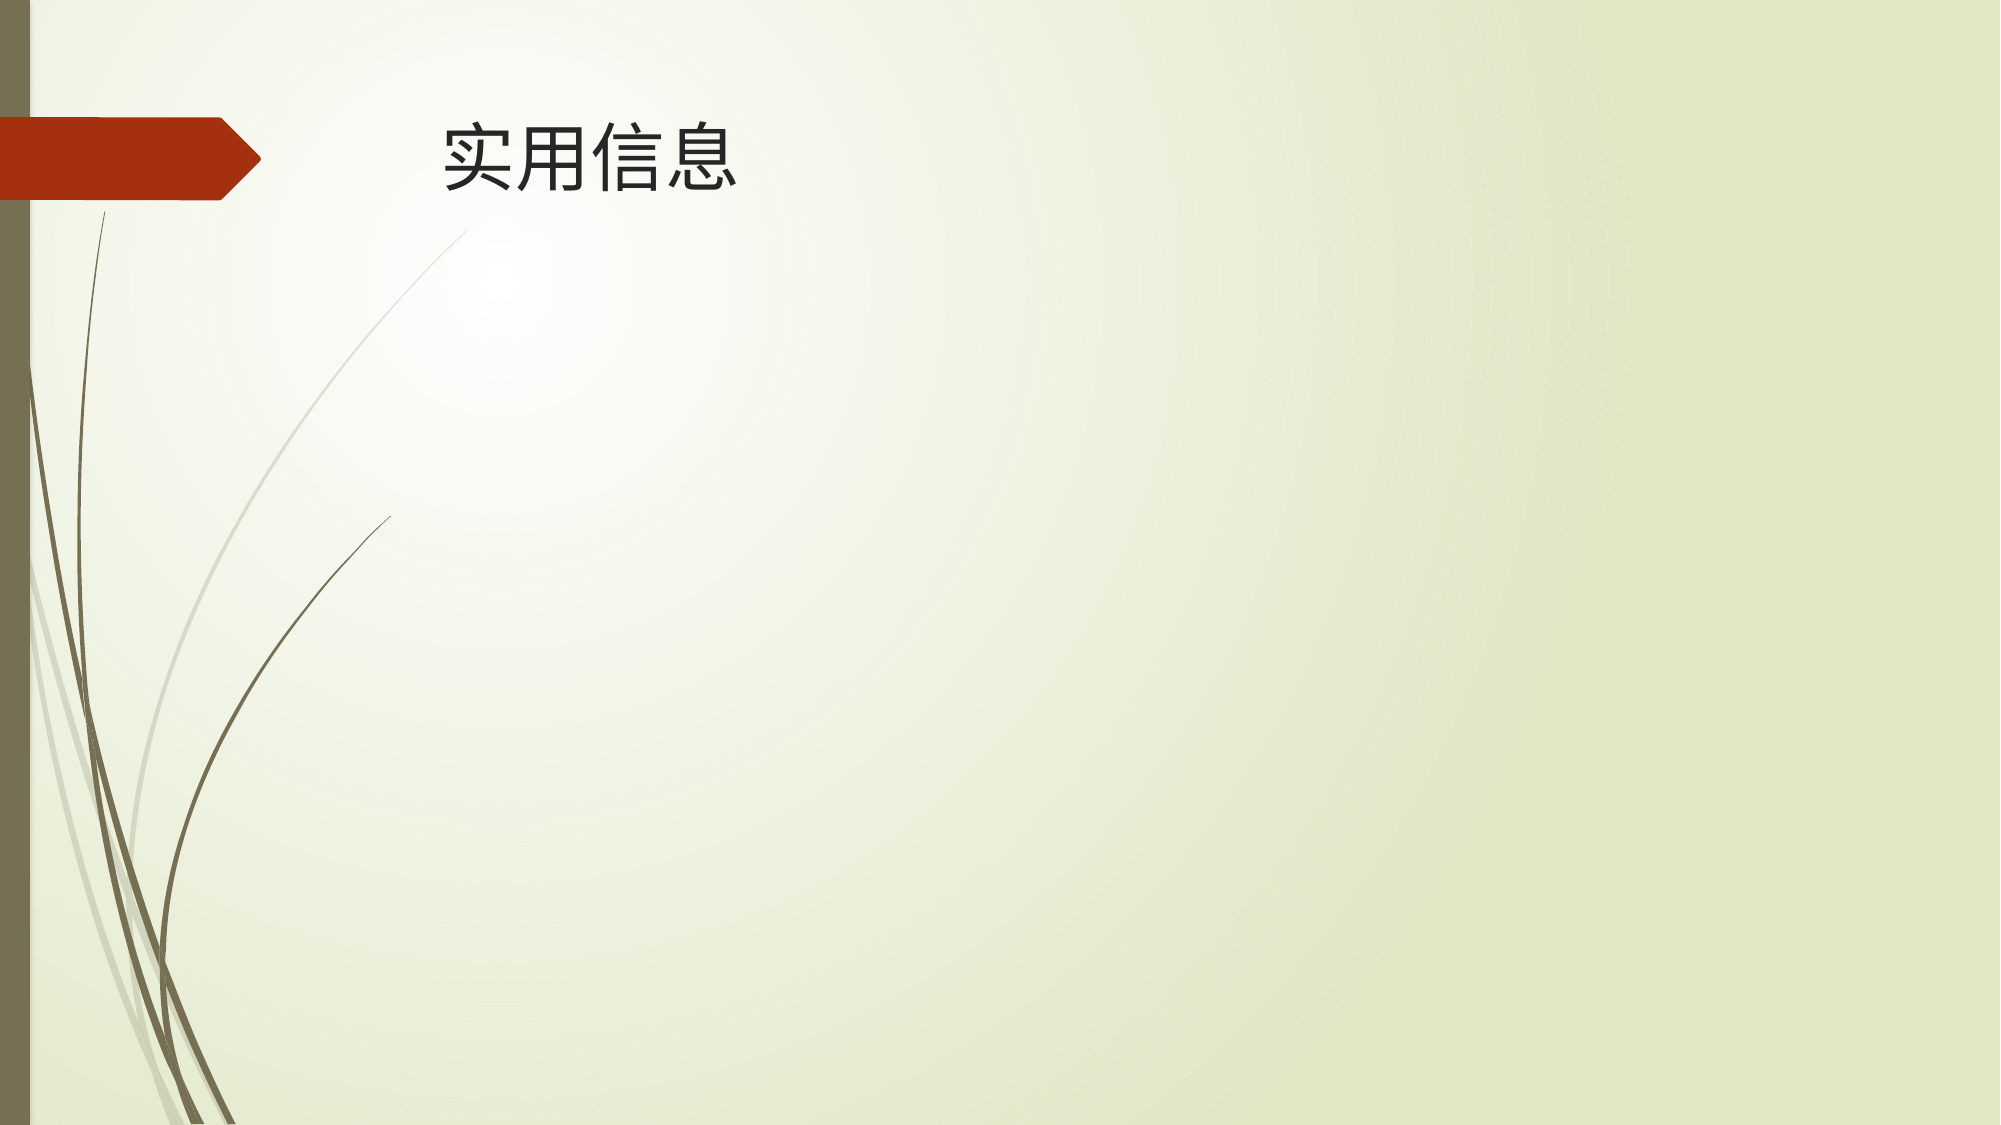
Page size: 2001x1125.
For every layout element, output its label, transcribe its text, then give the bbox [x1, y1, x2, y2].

title 实用信息 [425, 102, 1888, 313]
